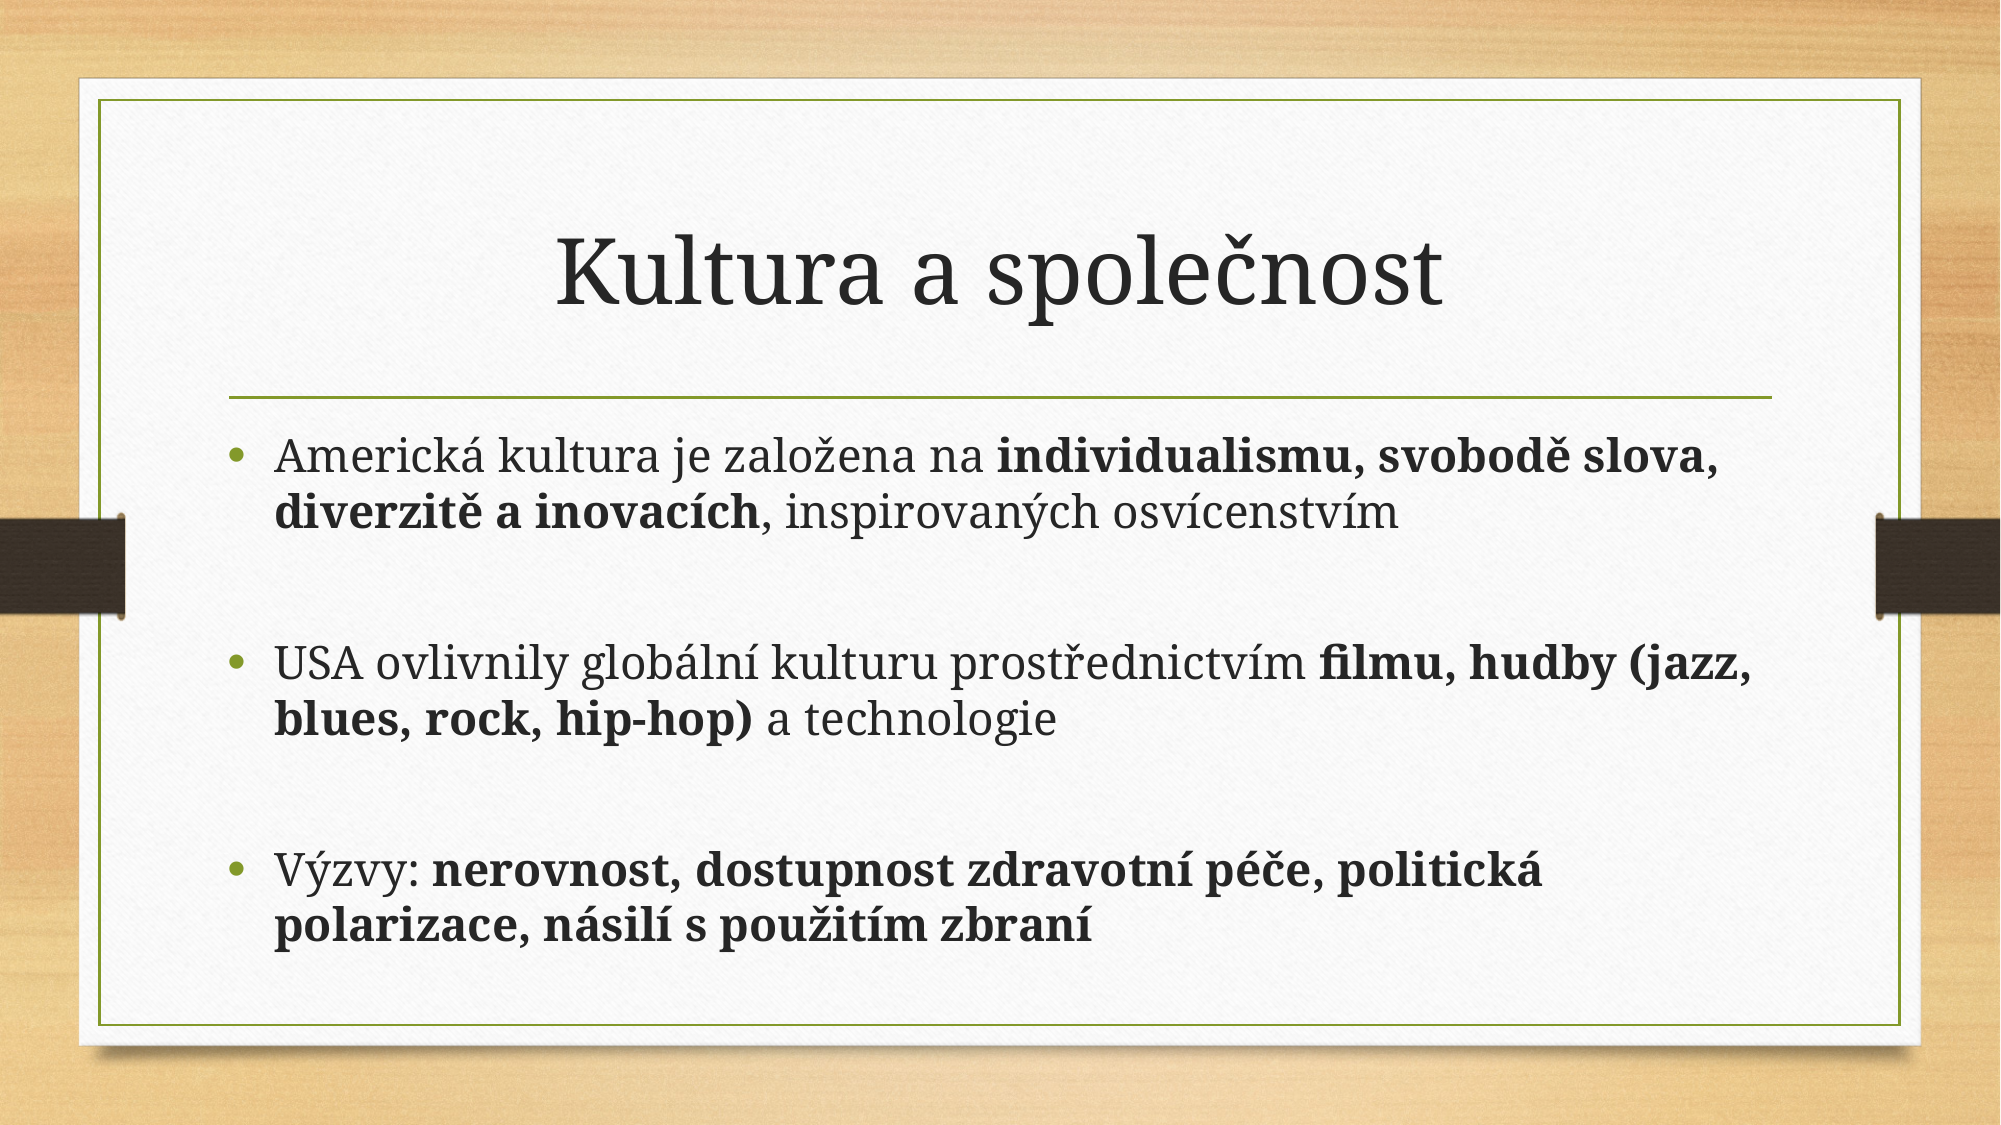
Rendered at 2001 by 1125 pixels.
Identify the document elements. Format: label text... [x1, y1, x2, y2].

picture [0, 0, 2001, 1125]
list Americká kultura je založena na individualismu, svobodě slova, diverzitě a inovacích, inspirovaných osvícenstvím USA ovlivnily globální kulturu prostřednictvím filmu, hudby (jazz, blues, rock, hip‑hop) a technologie Výzvy: nerovnost, dostupnost zdravotní péče, politická polarizace, násilí s použitím zbraní [212, 419, 1788, 964]
title Kultura a společnost [212, 161, 1788, 375]
